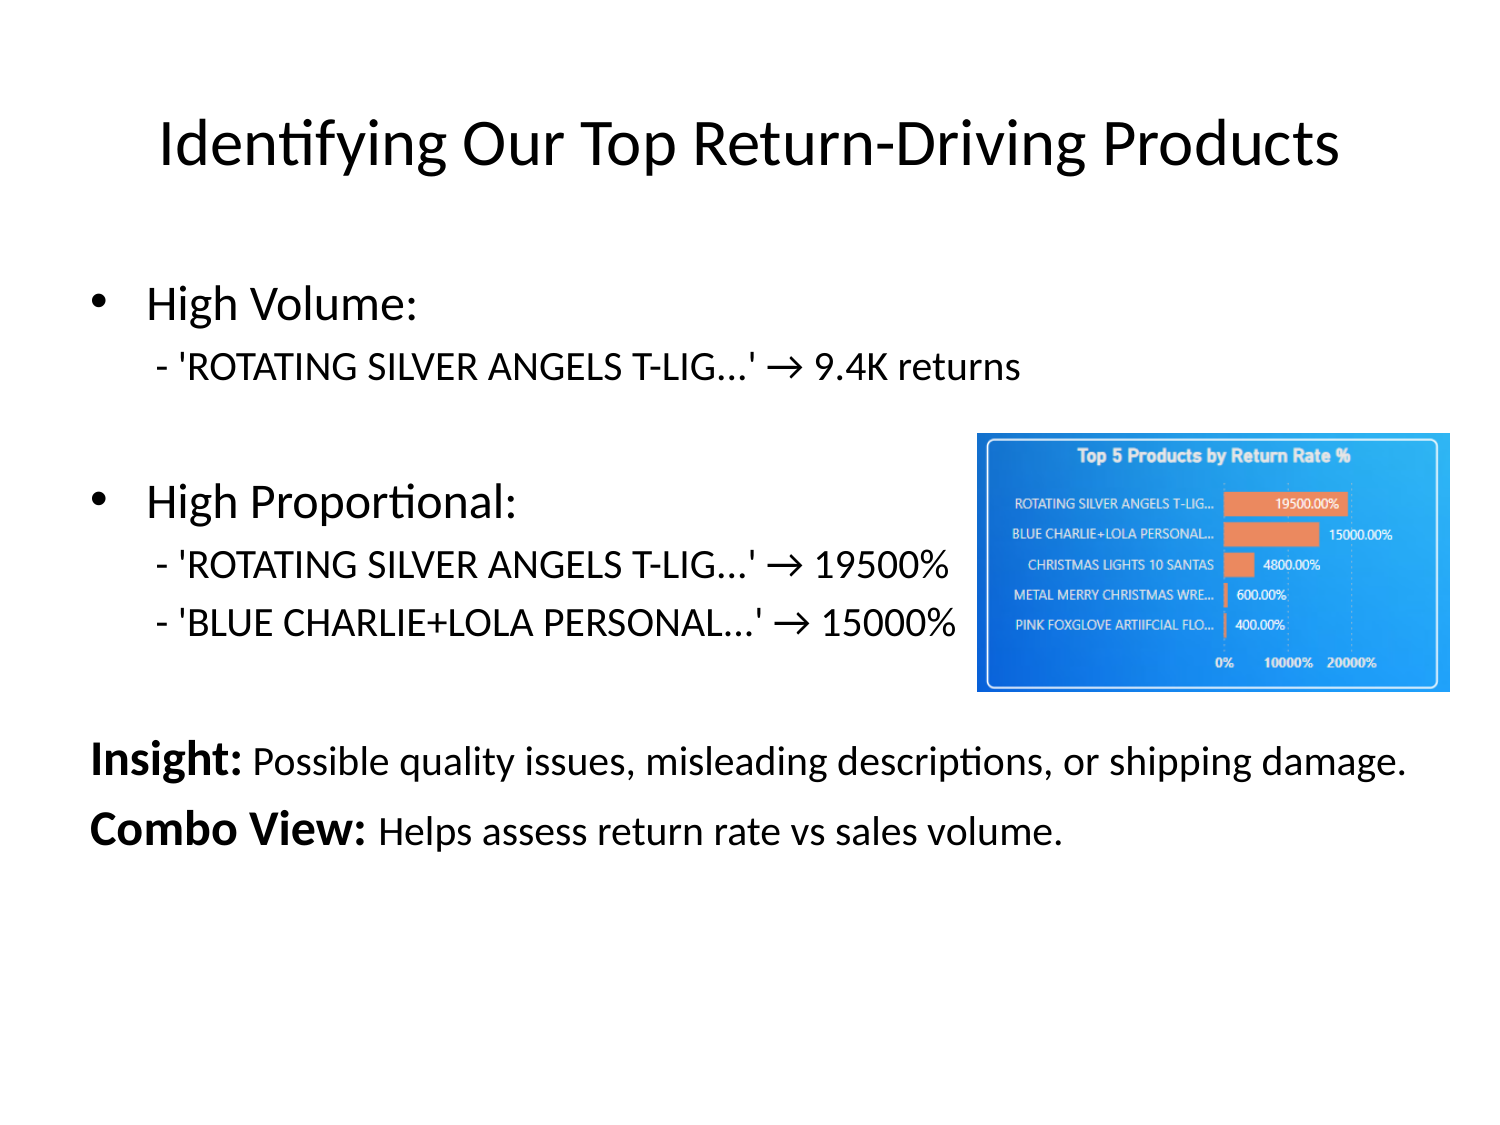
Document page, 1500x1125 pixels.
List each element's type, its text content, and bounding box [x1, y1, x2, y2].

picture [977, 433, 1450, 692]
title Identifying Our Top Return-Driving Products [75, 45, 1425, 233]
list High Volume: - 'ROTATING SILVER ANGELS T-LIG...' → 9.4K returns High Proportional: - 'ROTATING SILVER ANGELS T-LIG...' → 19500% - 'BLUE CHARLIE+LOLA PERSONAL...' → 15000% Insight: Possible quality issues, misleading descriptions, or shipping damage. Combo View: Helps assess return rate vs sales volume. [75, 262, 1425, 1005]
